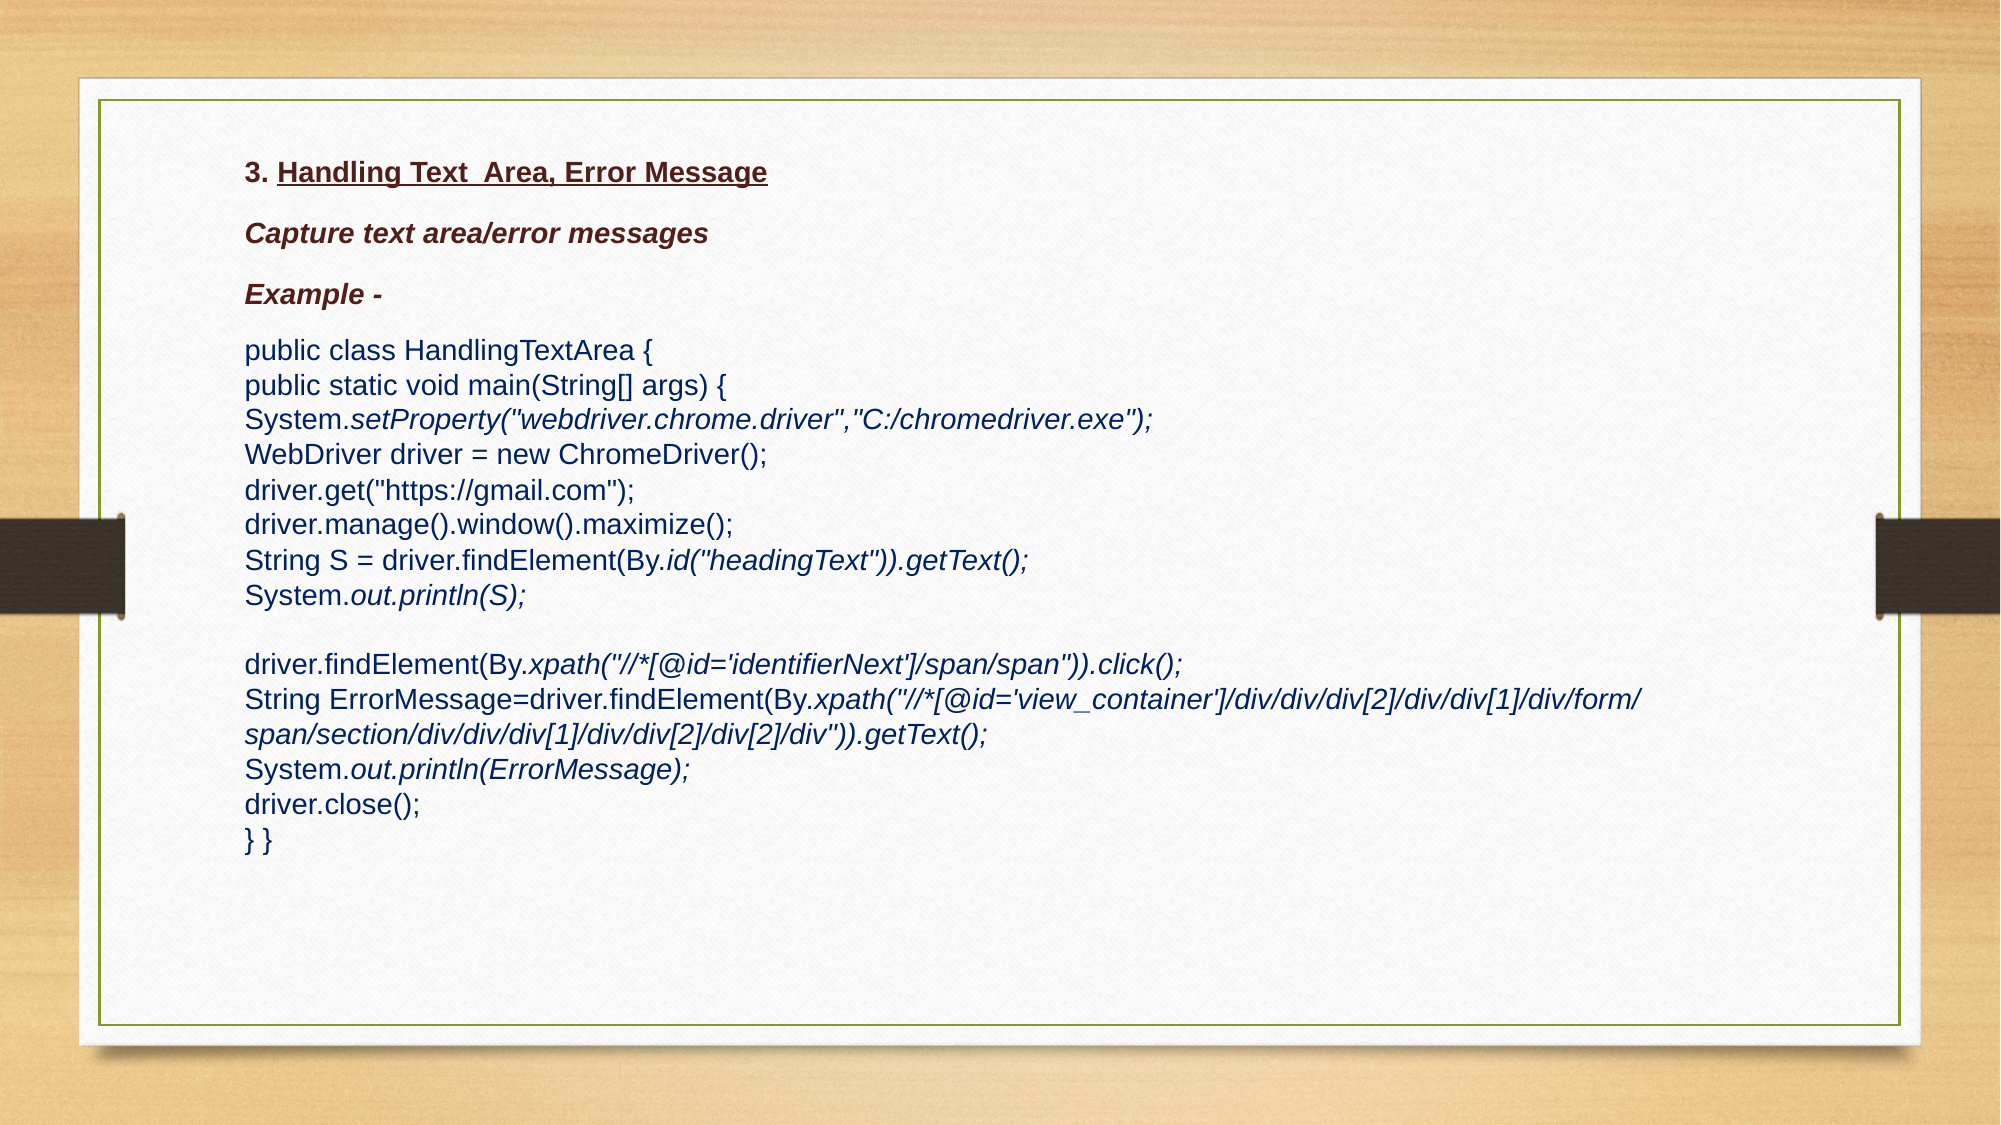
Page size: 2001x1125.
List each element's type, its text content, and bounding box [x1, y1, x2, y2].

picture [0, 0, 2001, 1125]
text_box 3. Handling Text Area, Error Message Capture text area/error messages Example - public class HandlingTextArea { public static void main(String[] args) { System.setProperty("webdriver.chrome.driver","C:/chromedriver.exe"); WebDriver driver = new ChromeDriver(); driver.get("https://gmail.com"); driver.manage().window().maximize(); String S = driver.findElement(By.id("headingText")).getText(); System.out.println(S); driver.findElement(By.xpath("//*[@id='identifierNext']/span/span")).click(); String ErrorMessage=driver.findElement(By.xpath("//*[@id='view_container']/div/div/div[2]/div/div[1]/div/form/span/section/div/div/div[1]/div/div[2]/div[2]/div")).getText(); System.out.println(ErrorMessage); driver.close(); } } [229, 0, 1718, 1086]
